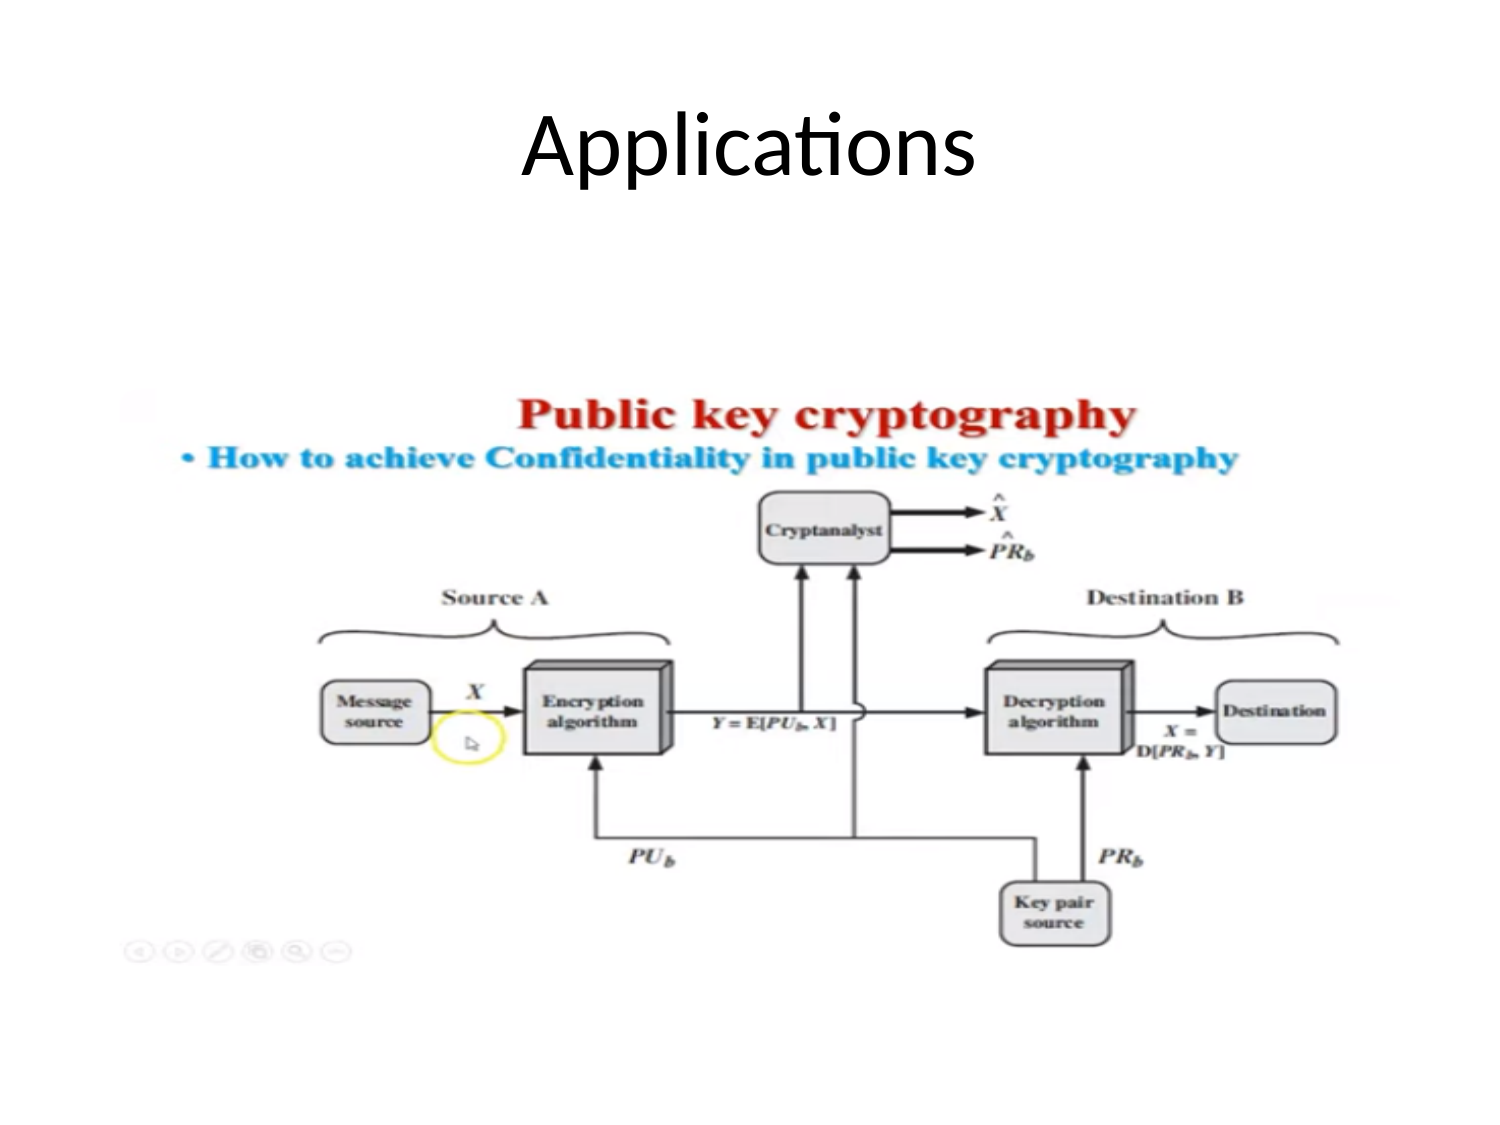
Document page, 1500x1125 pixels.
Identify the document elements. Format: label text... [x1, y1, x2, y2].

title Applications [75, 45, 1425, 233]
picture [100, 361, 1400, 988]
